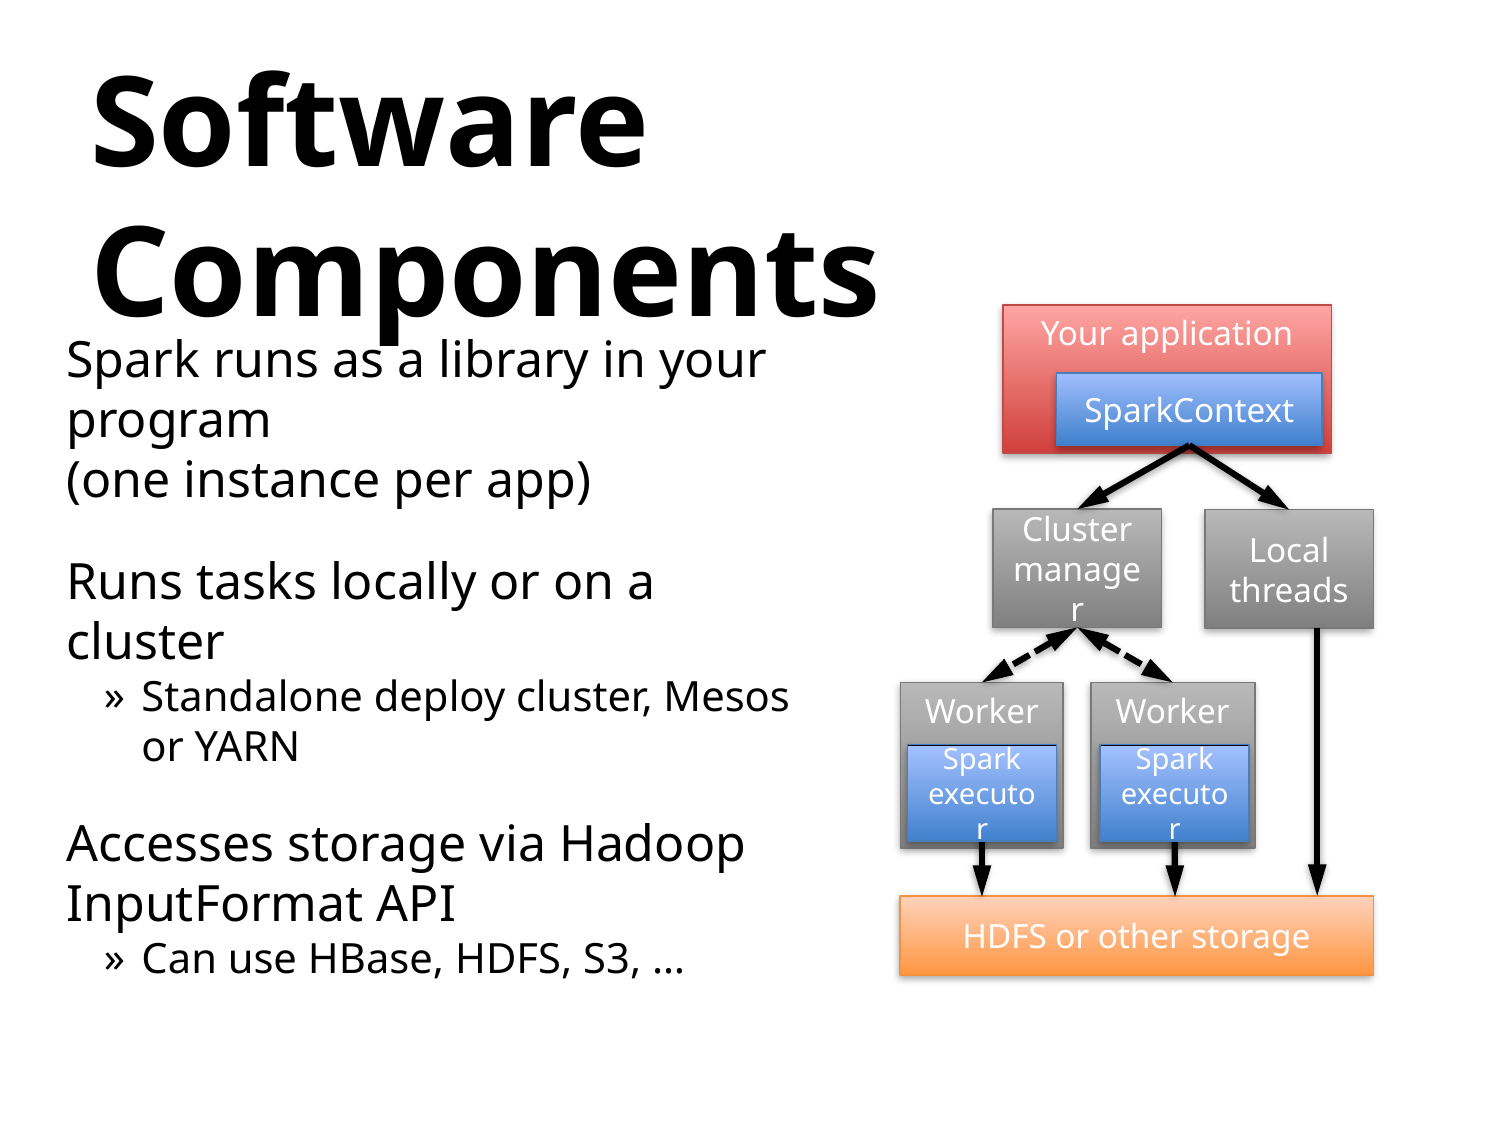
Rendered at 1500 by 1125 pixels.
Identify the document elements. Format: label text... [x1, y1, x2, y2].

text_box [899, 304, 1374, 976]
title Software Components [74, 97, 1426, 286]
list Spark runs as a library in your program (one instance per app) Runs tasks locally or on a cluster Standalone deploy cluster, Mesos or YARN Accesses storage via Hadoop InputFormat API Can use HBase, HDFS, S3, … [51, 218, 830, 924]
